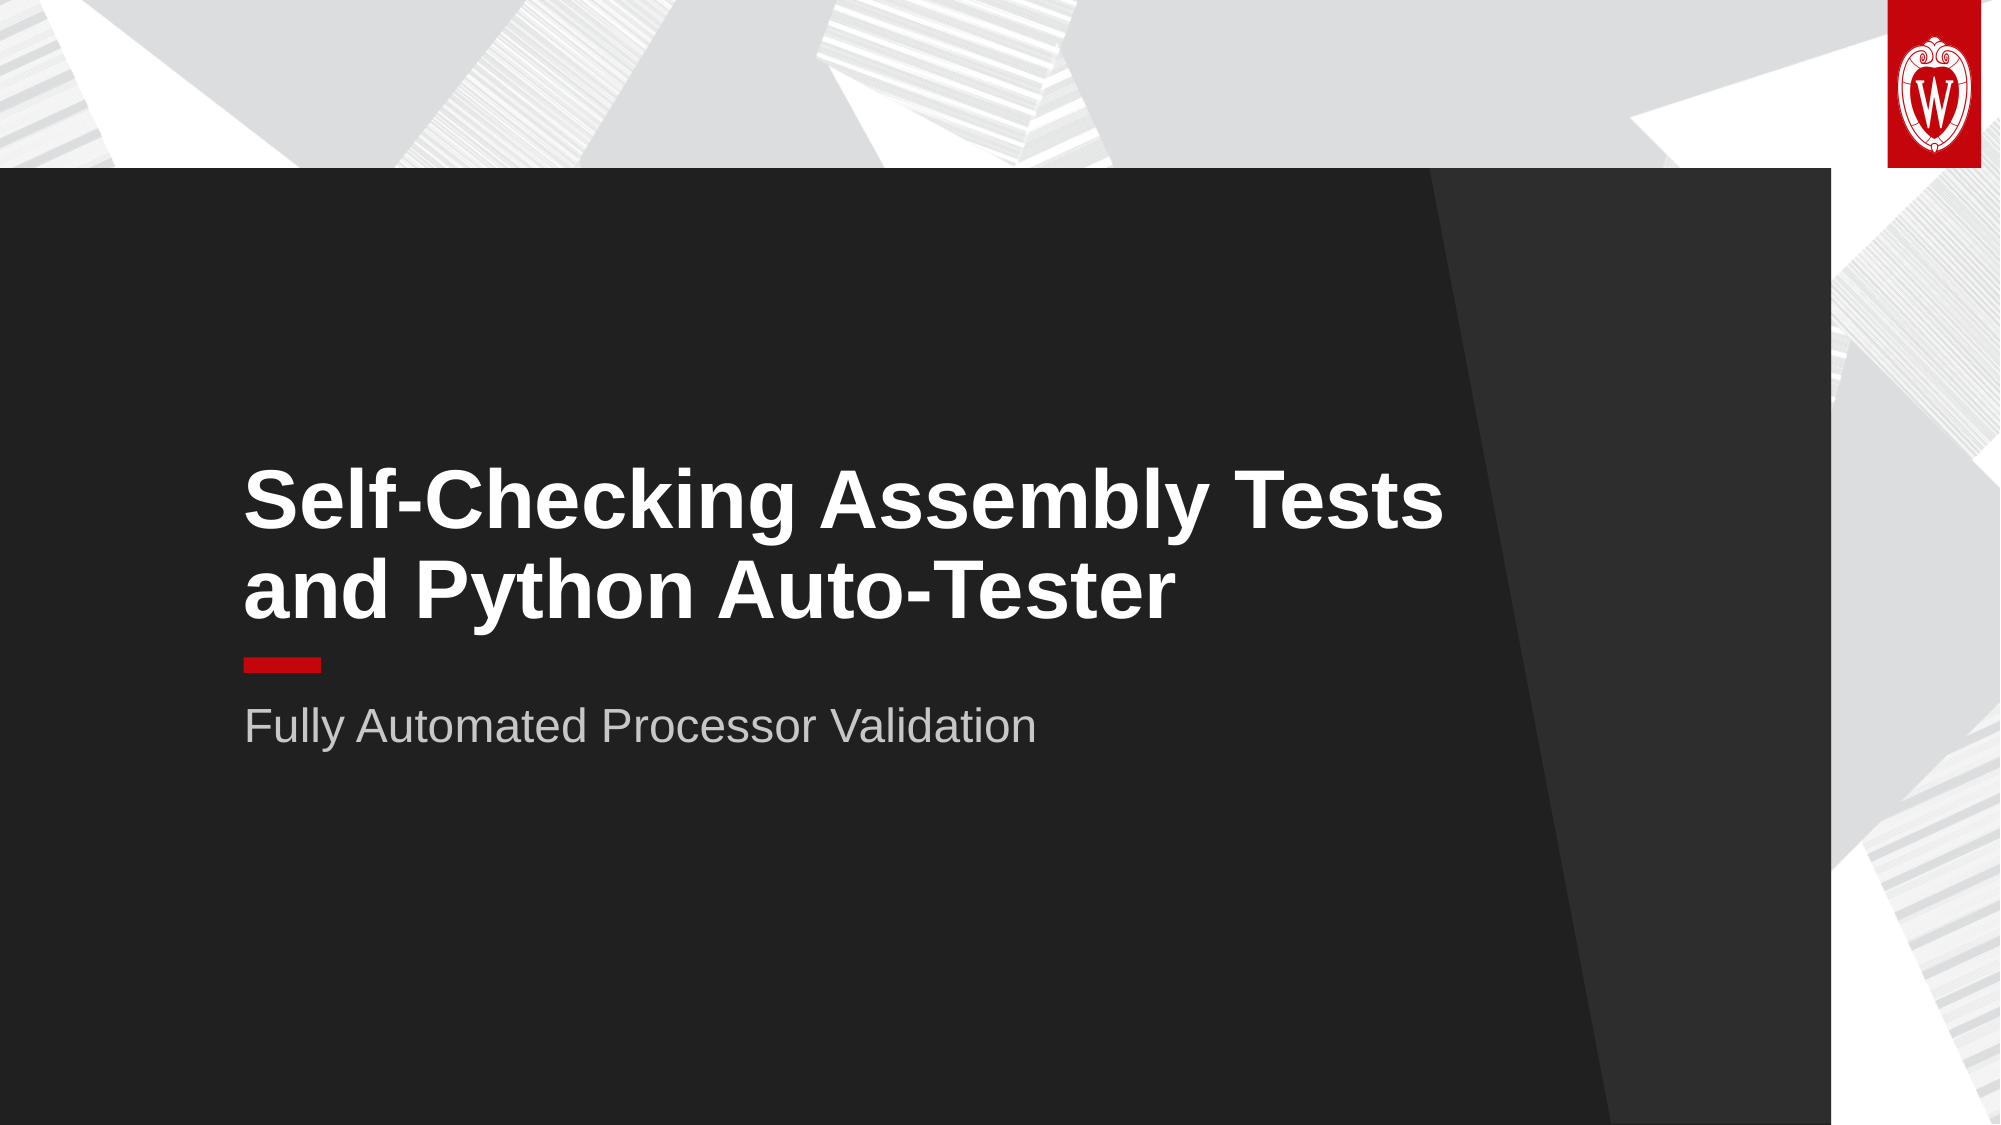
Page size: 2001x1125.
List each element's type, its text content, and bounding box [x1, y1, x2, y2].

list Self-Checking Assembly Tests and Python Auto-Tester [243, 412, 1602, 637]
list Fully Automated Processor Validation [243, 693, 1108, 752]
picture [1897, 36, 1972, 154]
picture [0, 0, 2000, 1124]
